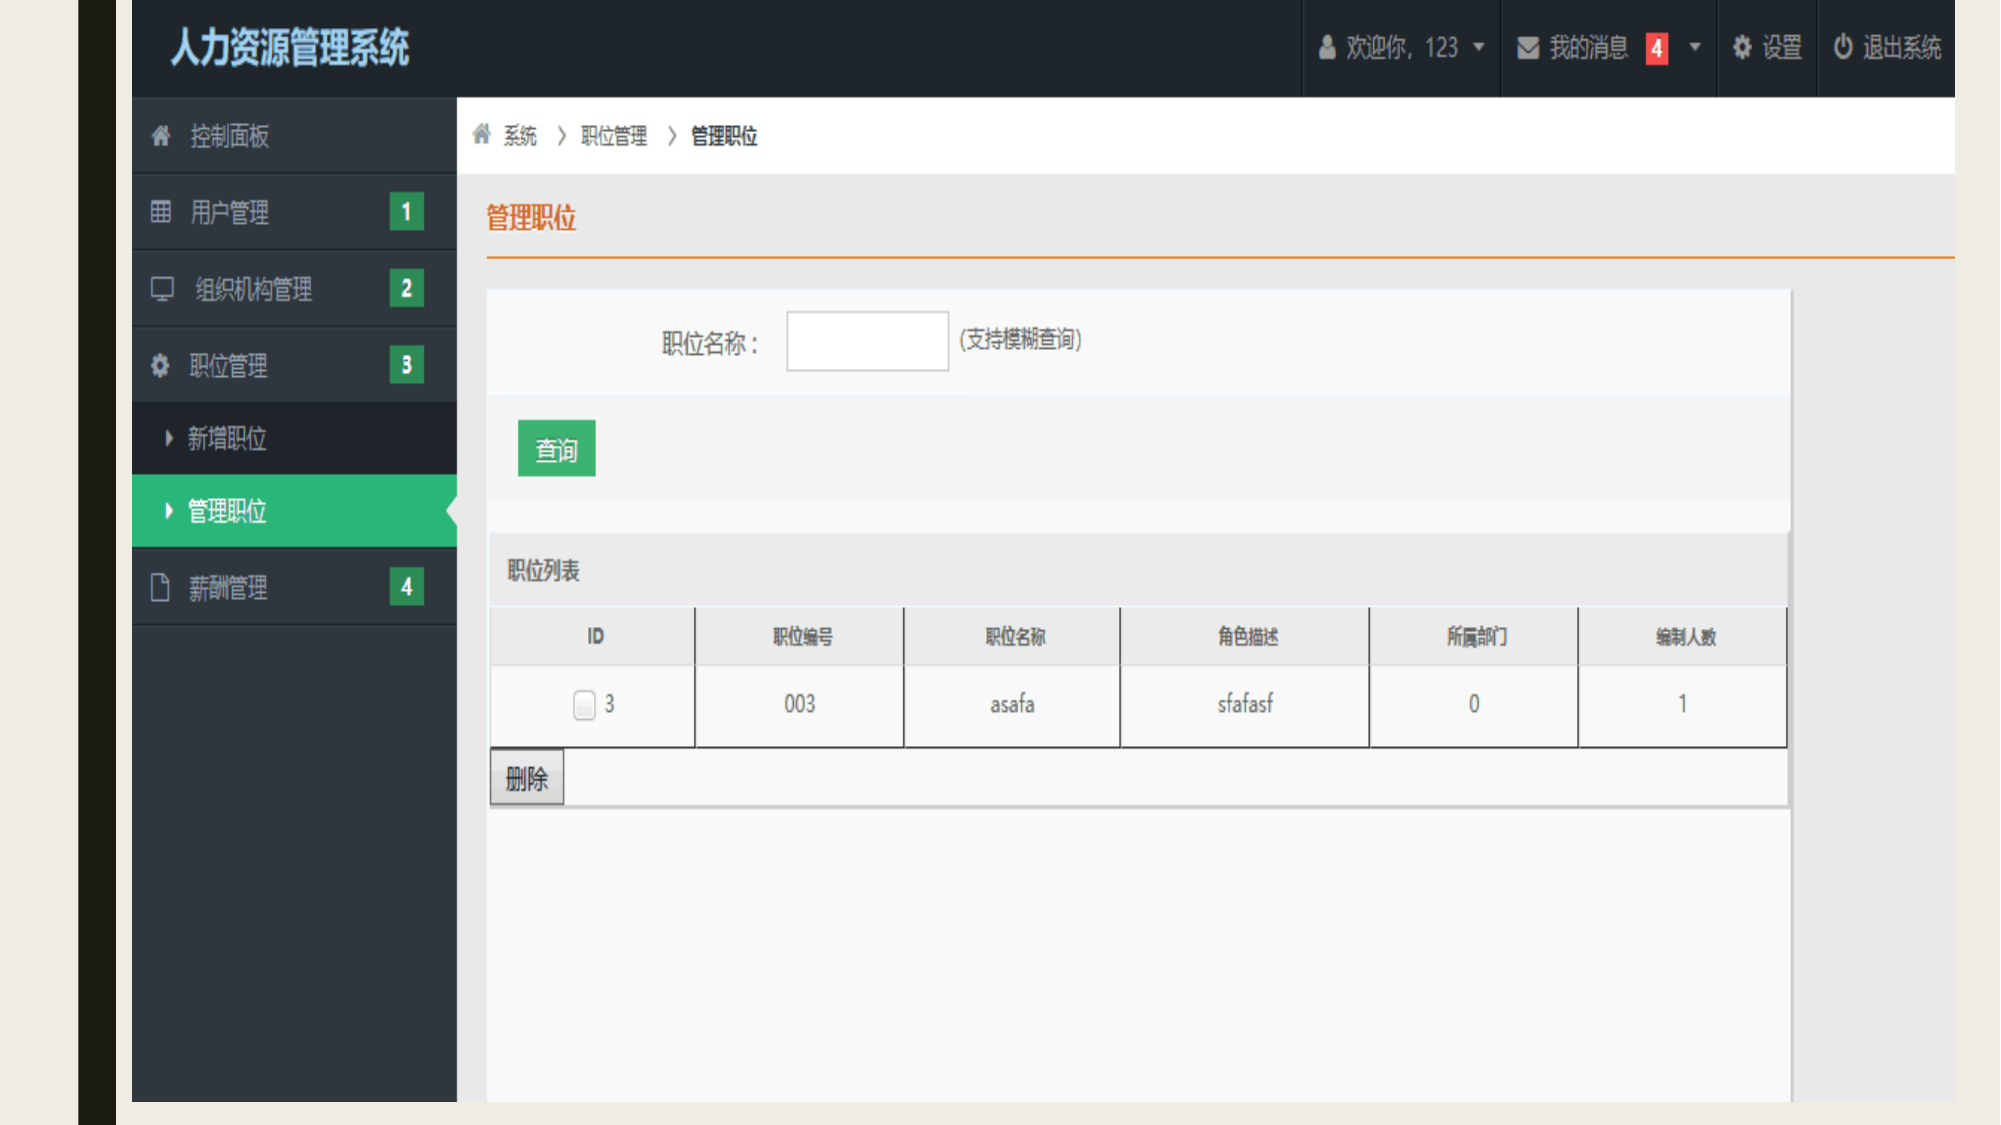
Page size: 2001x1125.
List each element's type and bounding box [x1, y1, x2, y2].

picture [132, 0, 1955, 1102]
